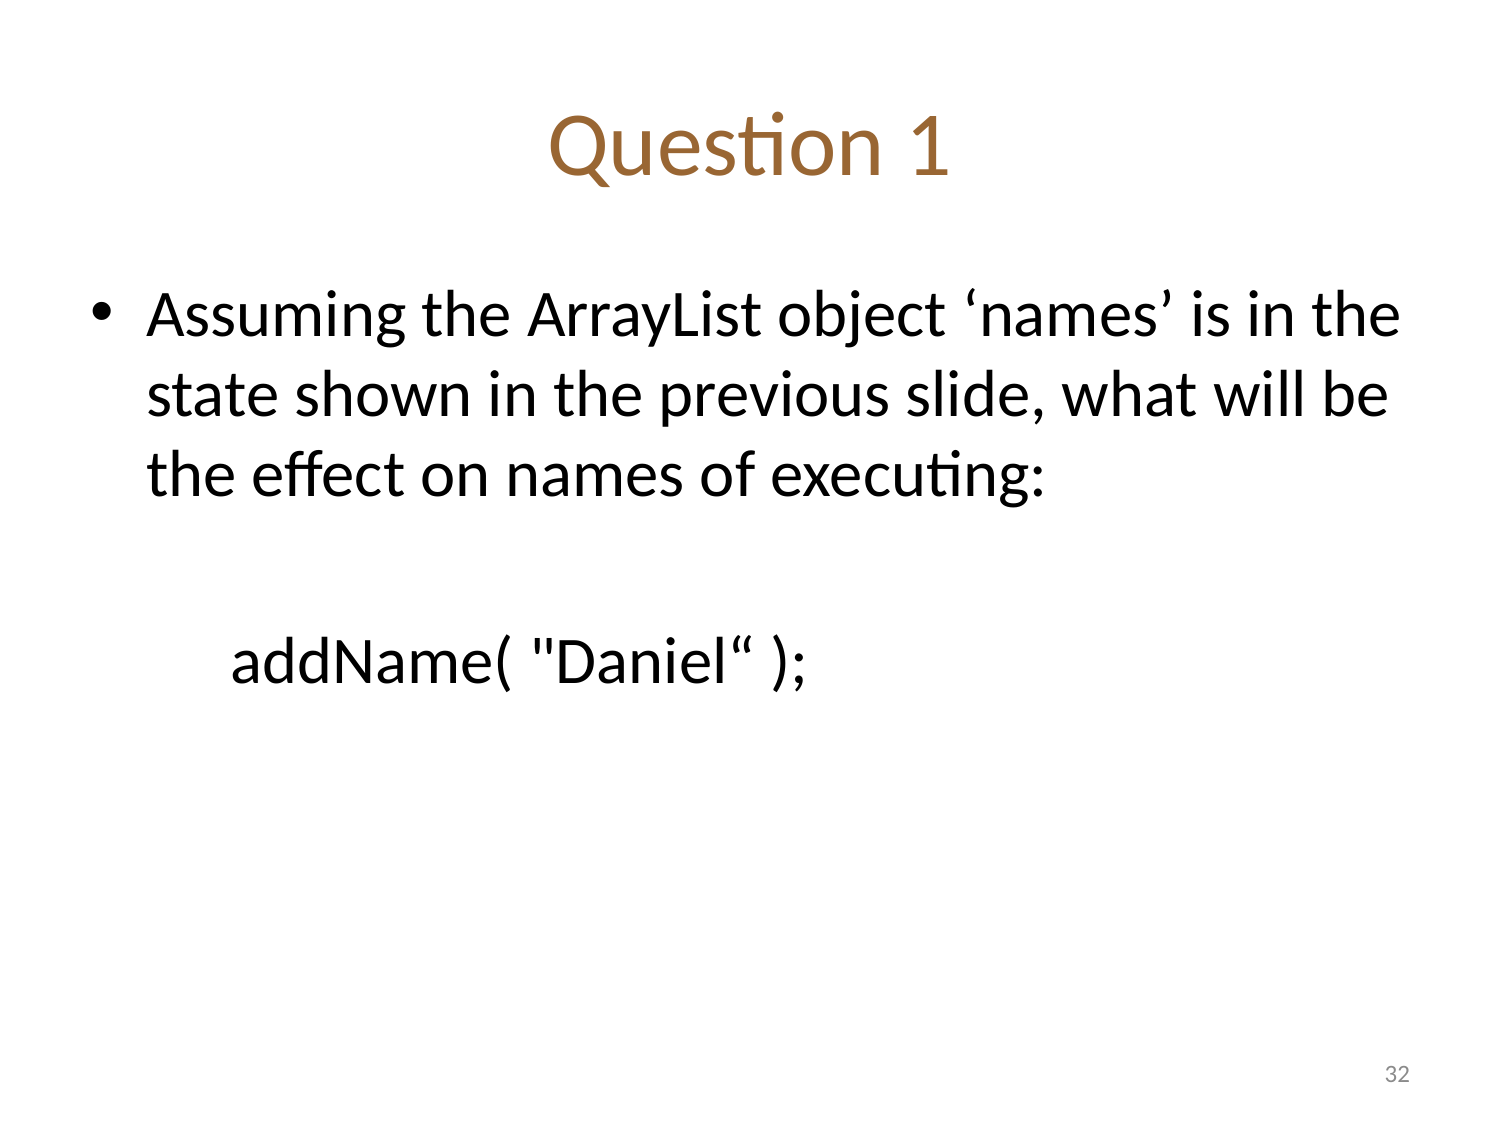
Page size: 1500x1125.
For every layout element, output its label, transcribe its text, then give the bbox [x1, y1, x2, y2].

list Assuming the ArrayList object ‘names’ is in the state shown in the previous slide, what will be the effect on names of executing: addName( "Daniel“ ); [74, 262, 1426, 1006]
slide_number 32 [1074, 1042, 1425, 1103]
title Question 1 [74, 44, 1426, 233]
